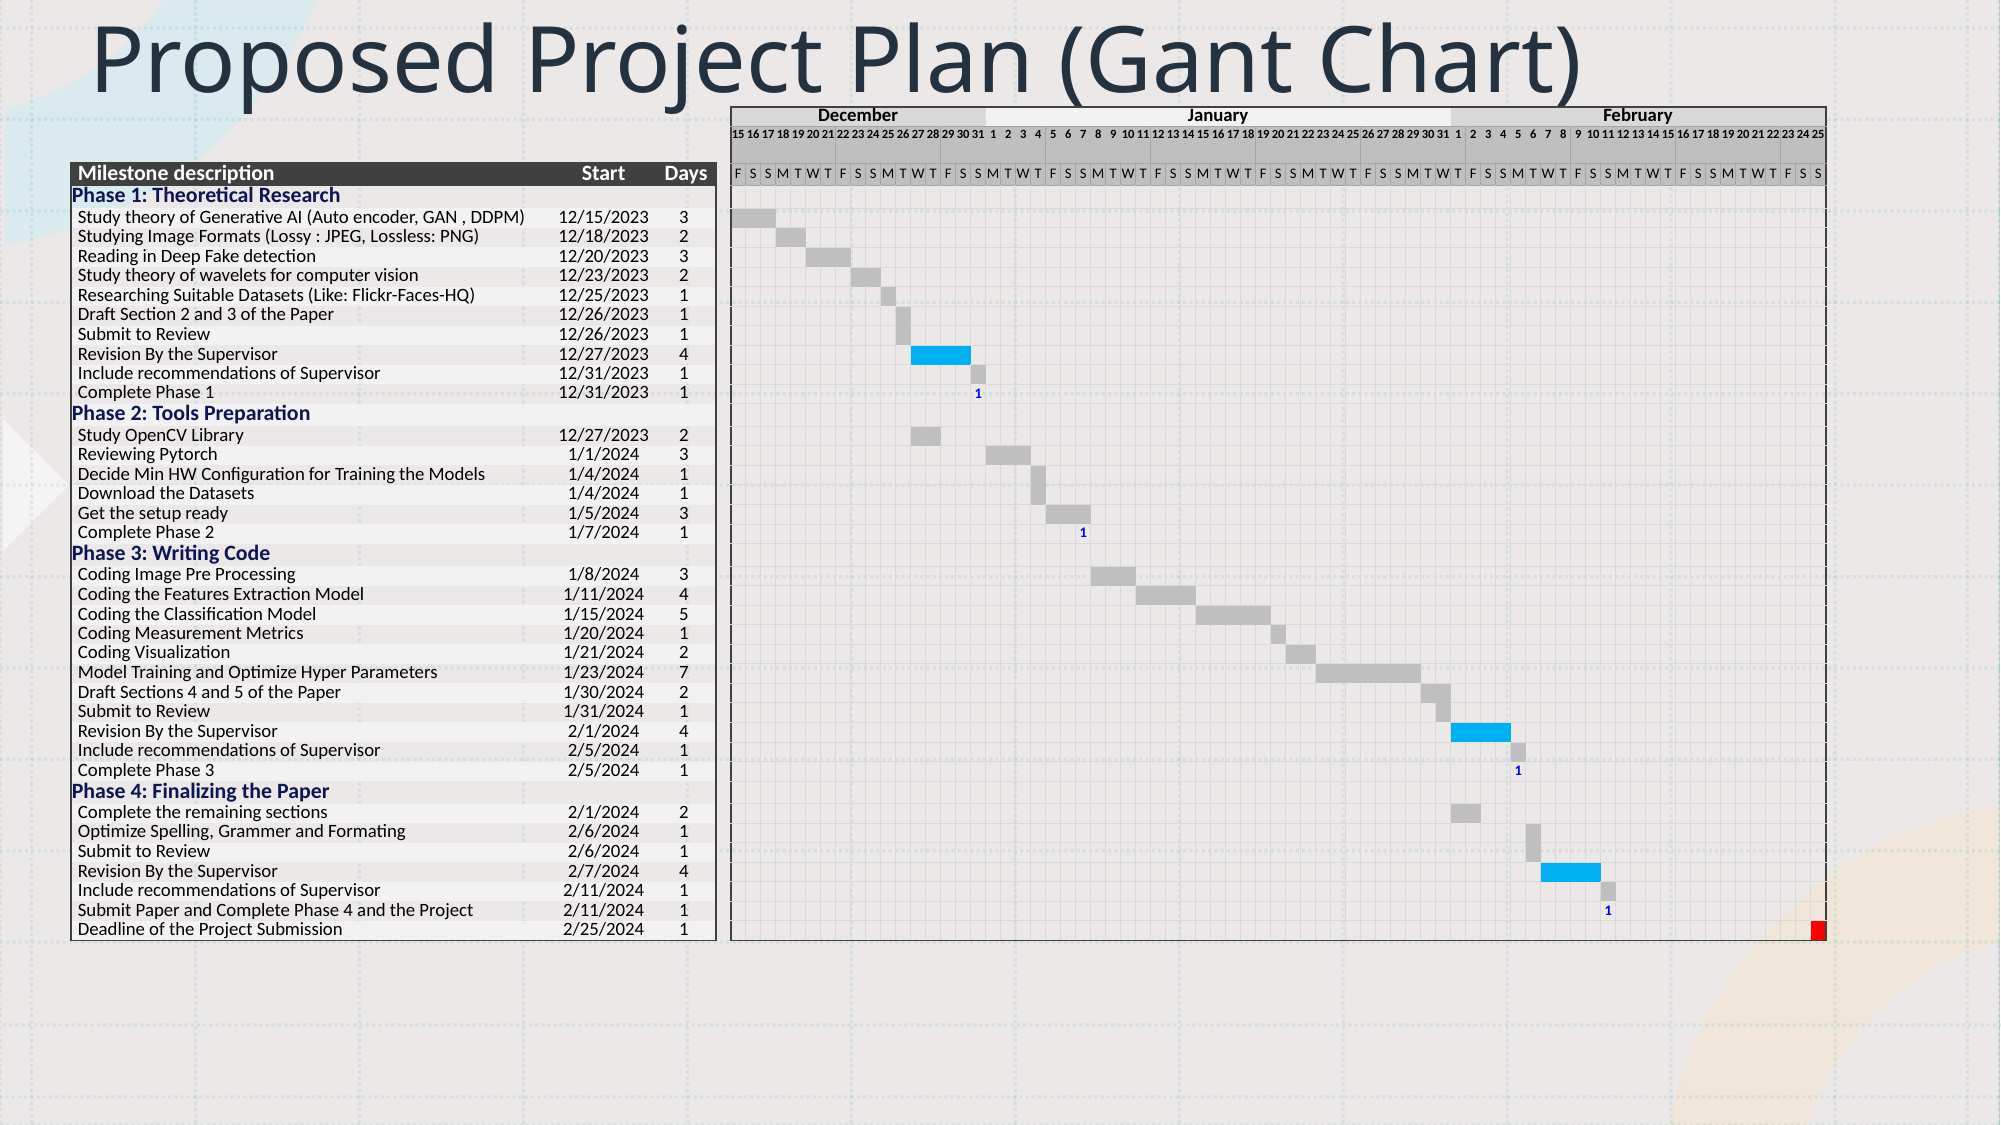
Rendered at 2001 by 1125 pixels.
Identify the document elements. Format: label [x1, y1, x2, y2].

text_box [0, 0, 2000, 1125]
